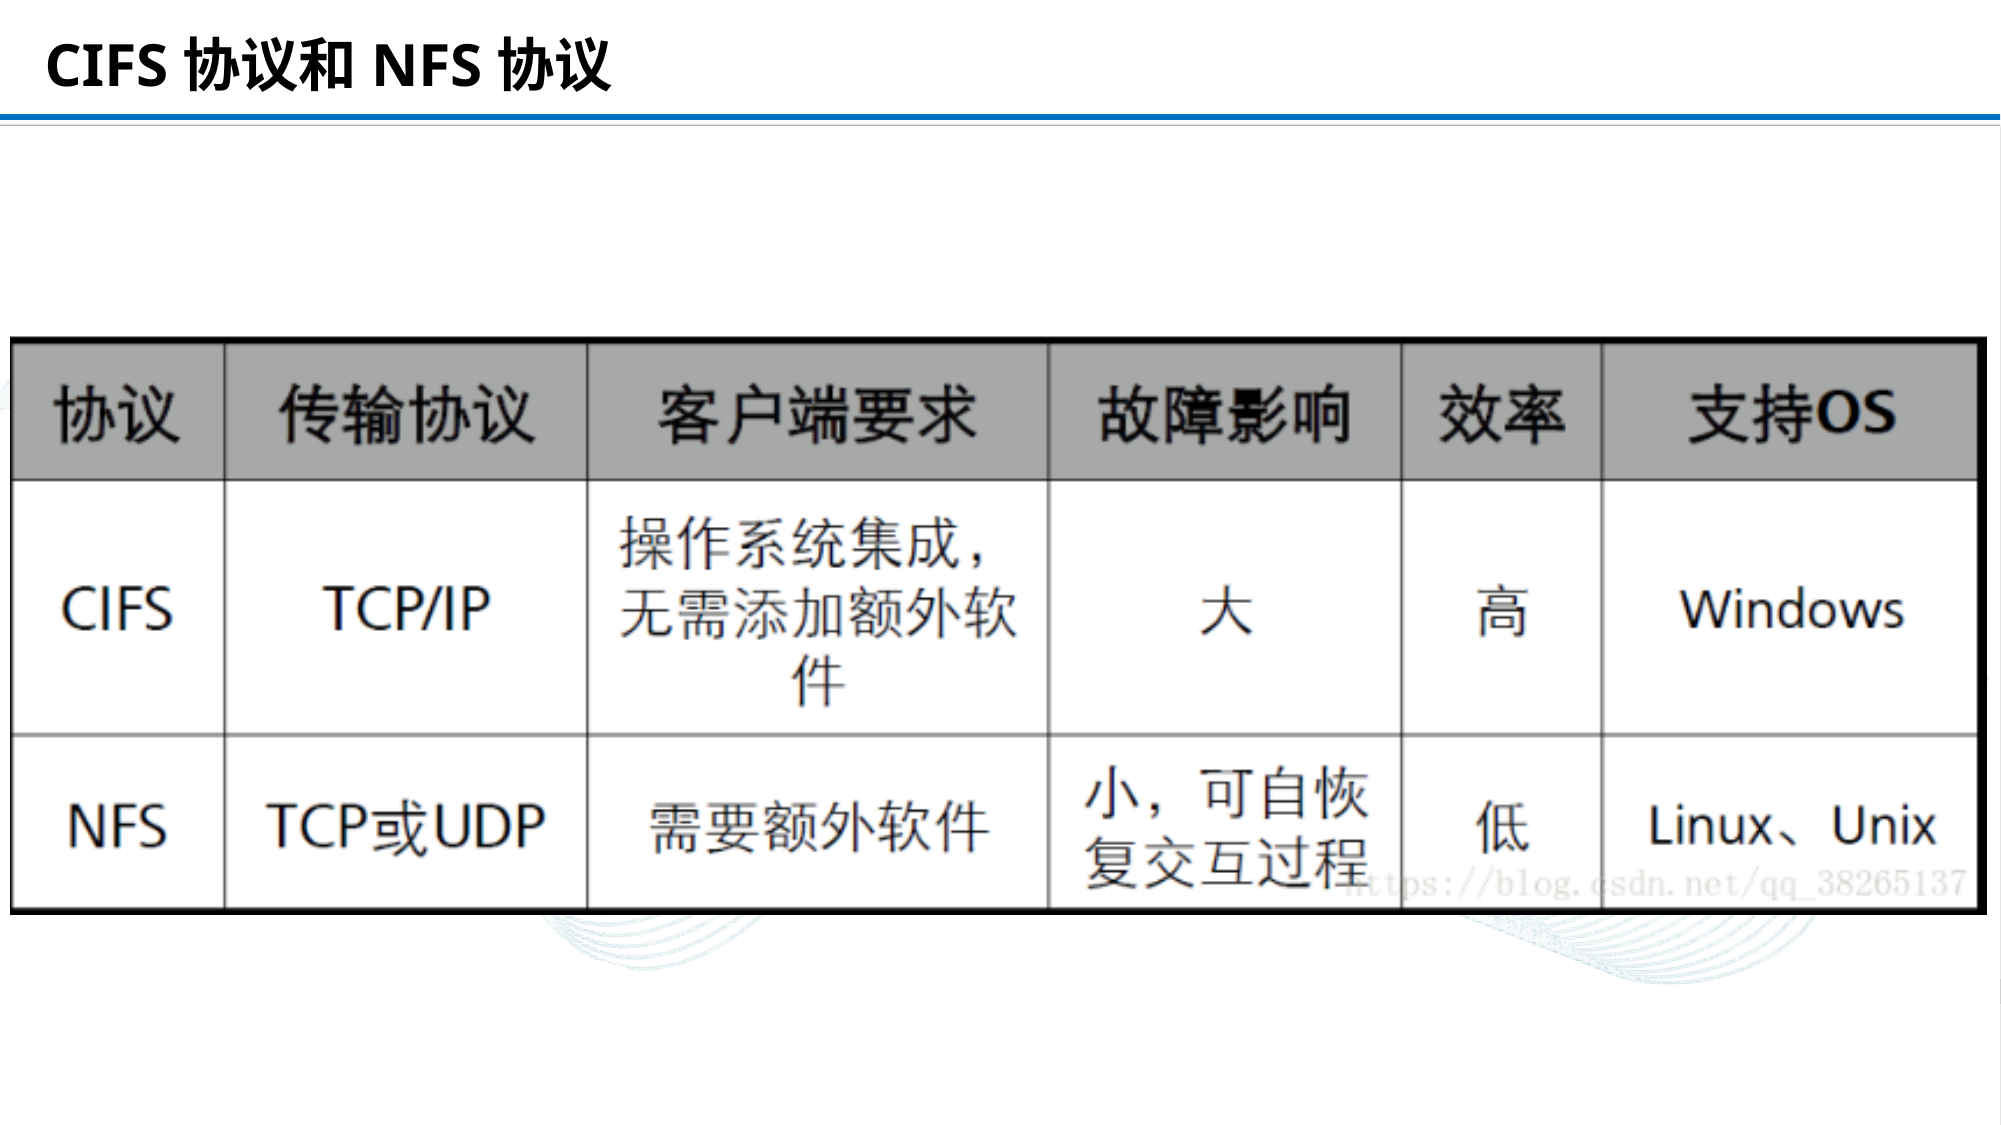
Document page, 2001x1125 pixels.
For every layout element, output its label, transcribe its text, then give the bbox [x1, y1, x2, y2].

picture [10, 335, 1987, 915]
picture [422, 120, 2001, 126]
picture [0, 0, 2001, 114]
picture [0, 120, 61, 126]
title CIFS协议和NFS协议 [29, 28, 1755, 118]
